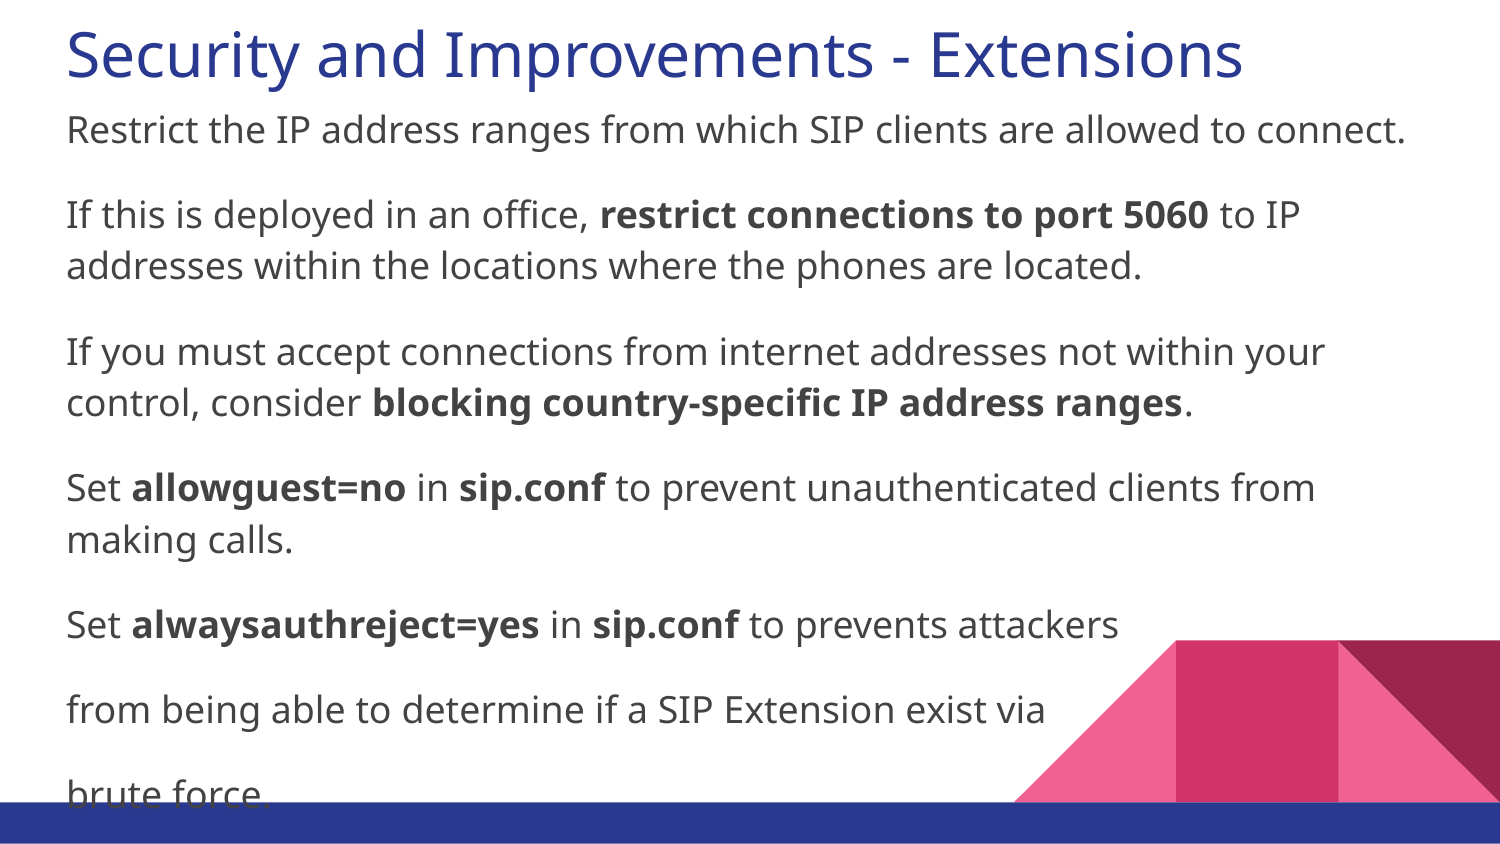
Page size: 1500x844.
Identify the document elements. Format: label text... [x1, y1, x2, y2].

title Security and Improvements - Extensions [51, 0, 1449, 84]
list Restrict the IP address ranges from which SIP clients are allowed to connect. If this is deployed in an office, restrict connections to port 5060 to IP addresses within the locations where the phones are located. If you must accept connections from internet addresses not within your control, consider blocking country-specific IP address ranges. Set allowguest=no in sip.conf to prevent unauthenticated clients from making calls. Set alwaysauthreject=yes in sip.conf to prevents attackers from being able to determine if a SIP Extension exist via brute force. [51, 84, 1449, 632]
